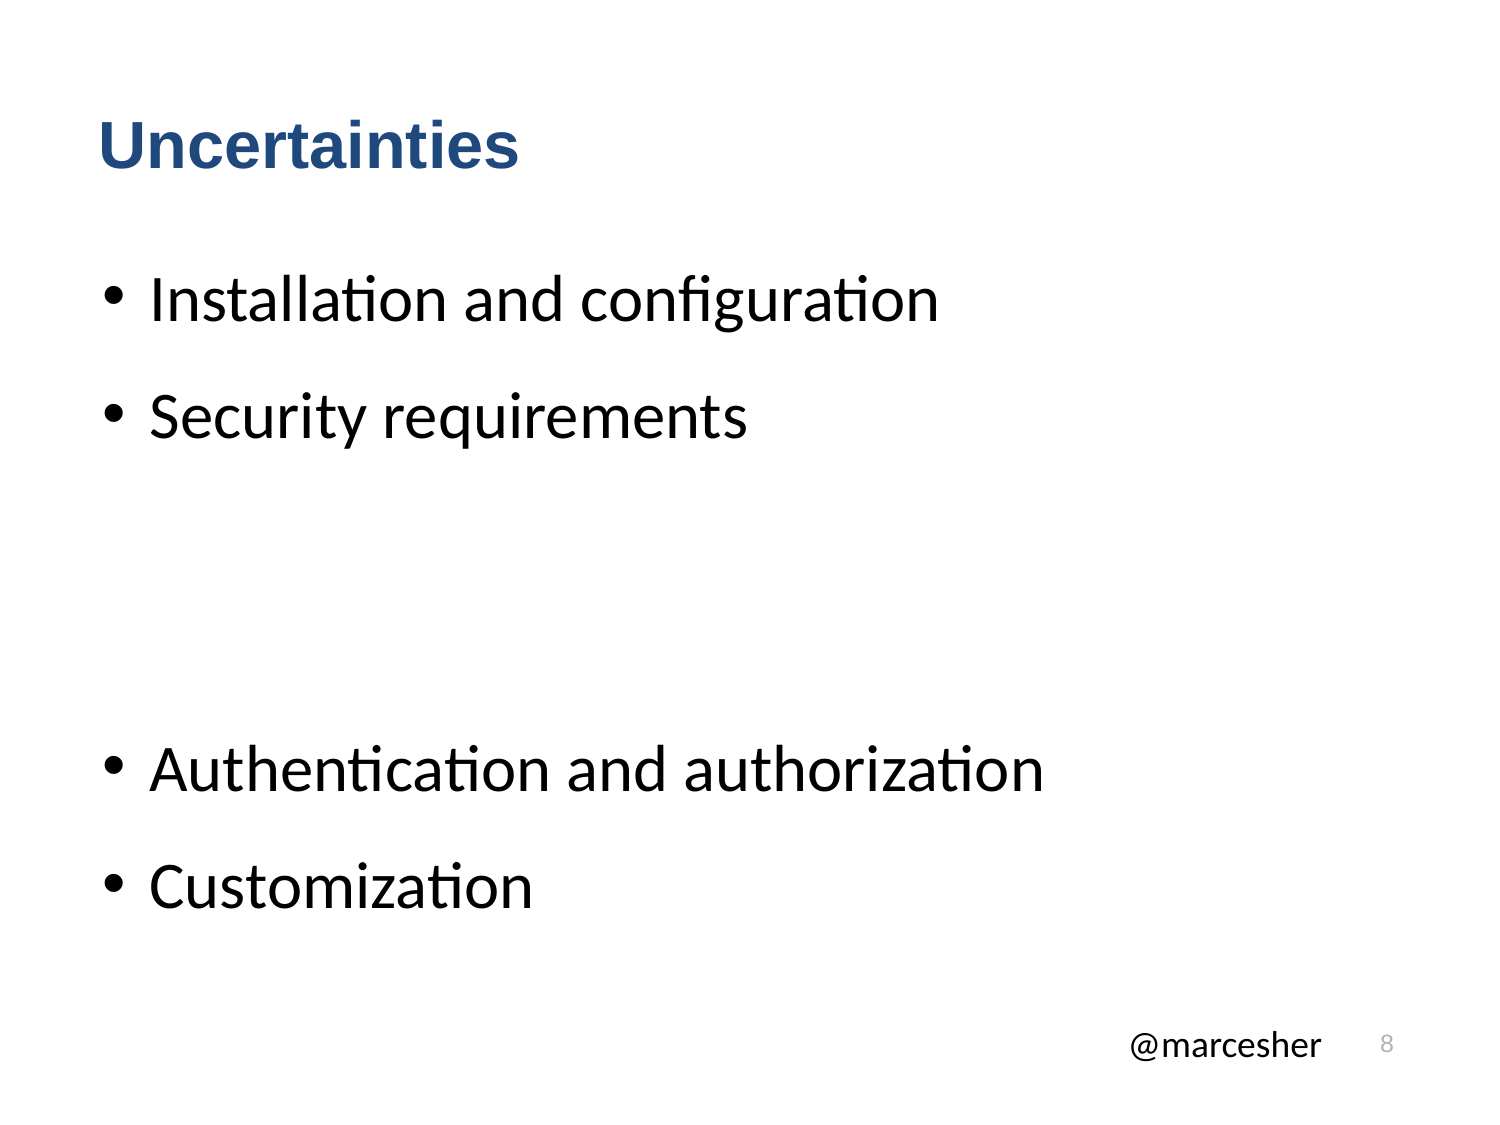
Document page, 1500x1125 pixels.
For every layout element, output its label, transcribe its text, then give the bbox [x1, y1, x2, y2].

subtitle Uncertainties [87, 96, 1138, 188]
footer 8 [934, 1012, 1410, 1073]
text_box Installation and configuration Security requirements Authentication and authorization Customization [87, 247, 1410, 930]
